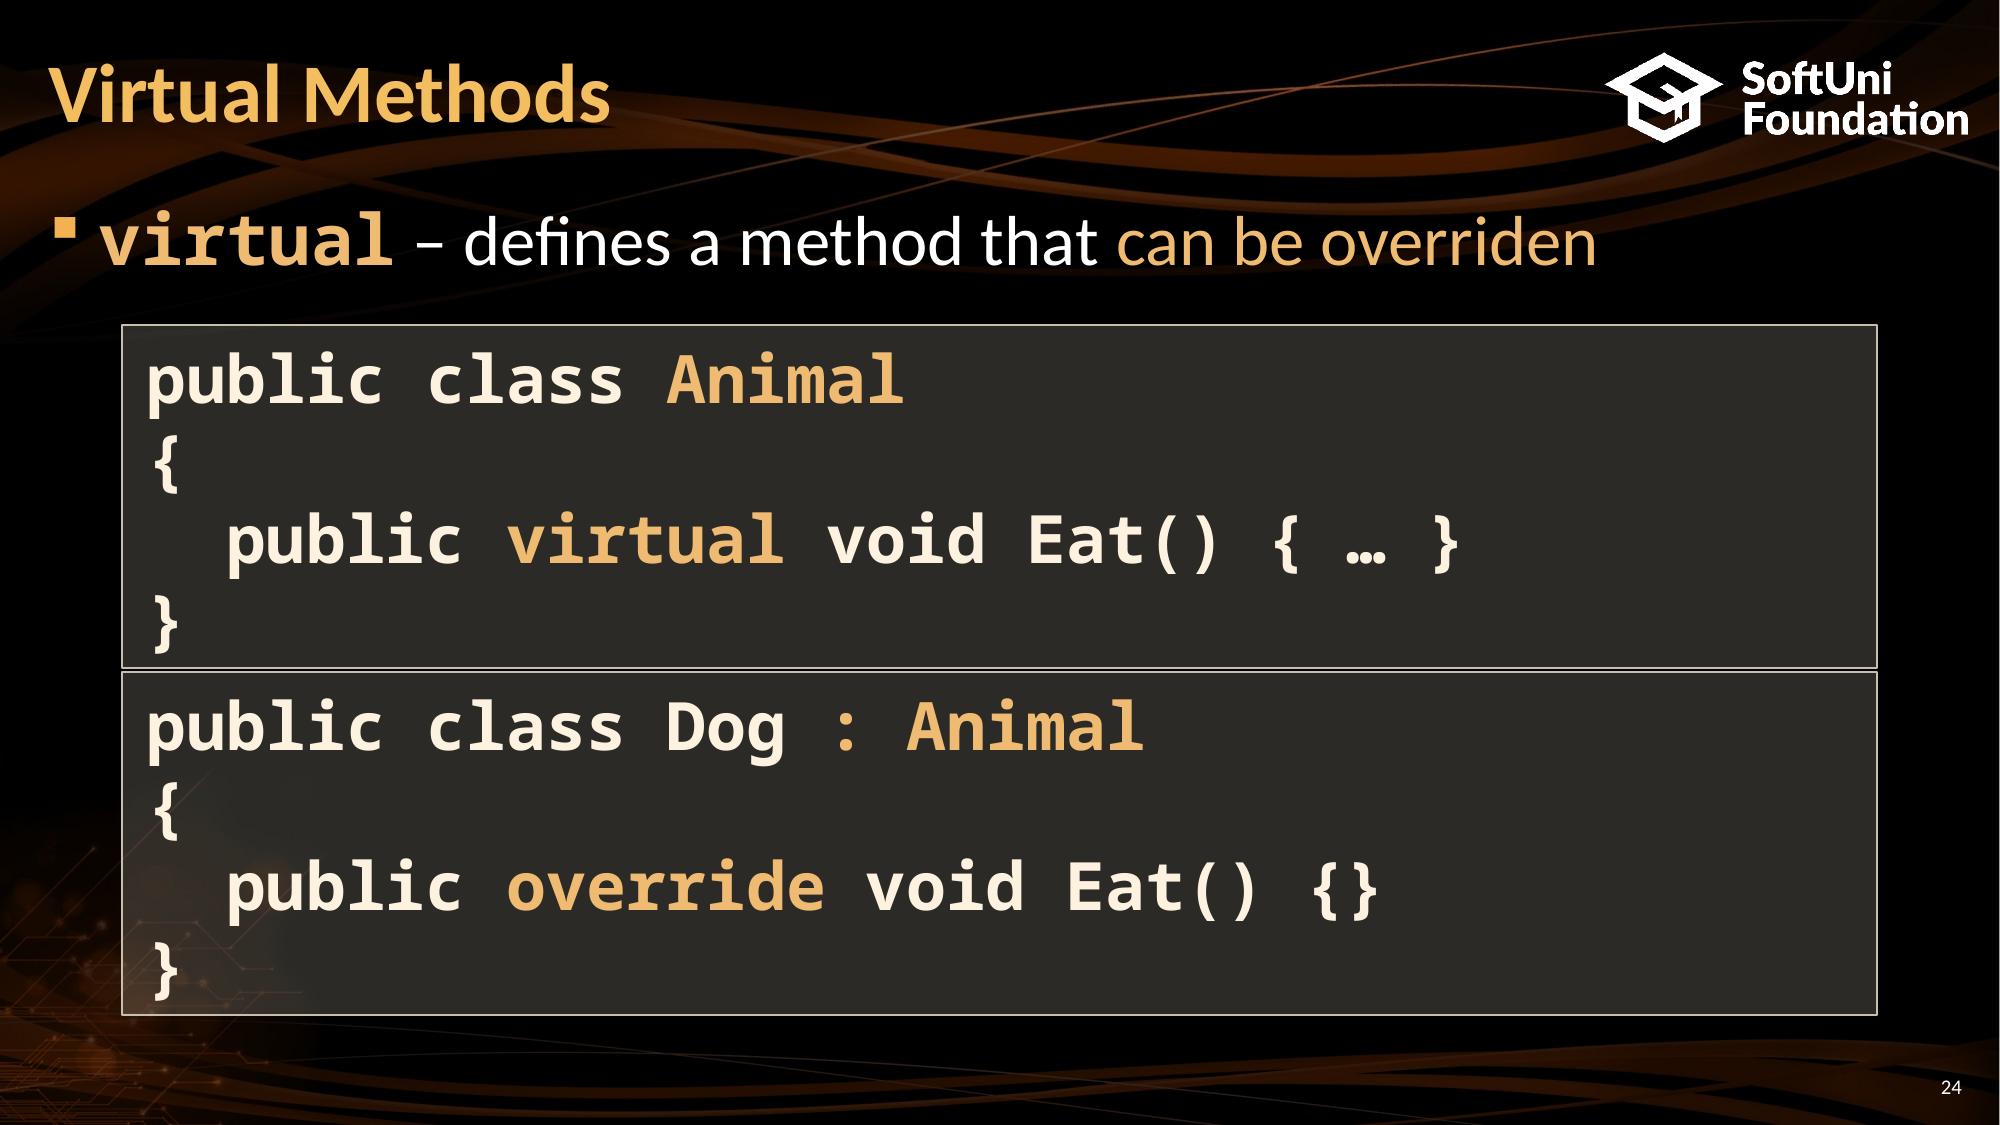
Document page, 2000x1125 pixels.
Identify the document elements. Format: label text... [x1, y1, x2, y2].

title Virtual Methods [30, 6, 1602, 189]
slide_number 24 [1897, 1070, 1968, 1103]
text_box public class Dog : Animal { public override void Eat() {} } [122, 671, 1877, 1016]
picture [0, 0, 2000, 1125]
text_box public class Animal { public virtual void Eat() { … } } [122, 324, 1877, 669]
list virtual – defines a method that can be overriden [31, 188, 1968, 1103]
